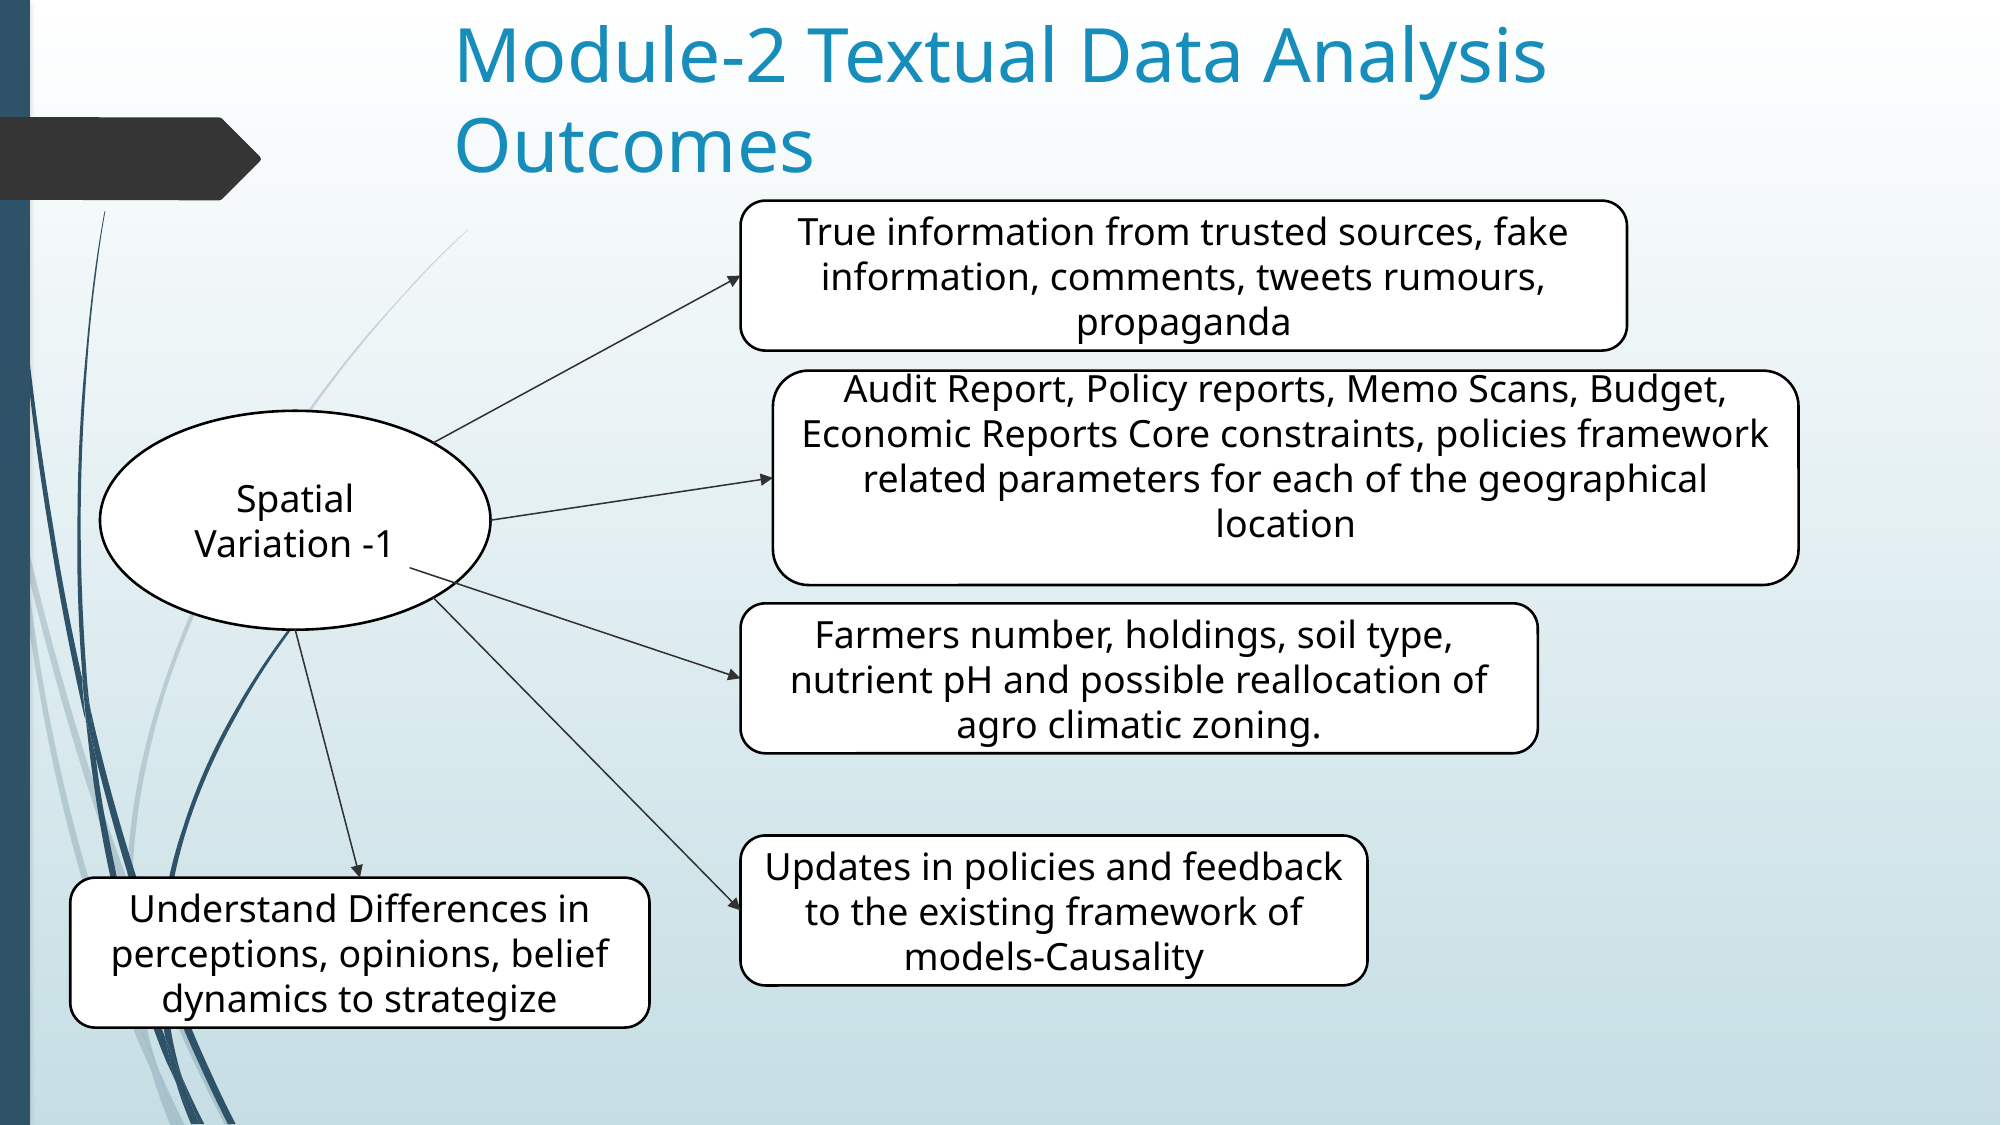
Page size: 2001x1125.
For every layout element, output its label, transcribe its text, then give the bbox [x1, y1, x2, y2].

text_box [294, 629, 361, 878]
text_box Farmers number, holdings, soil type, nutrient pH and possible reallocation of agro climatic zoning. [746, 602, 1540, 755]
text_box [433, 275, 741, 444]
text_box Understand Differences in perceptions, opinions, belief dynamics to strategize [68, 876, 651, 1029]
text_box Updates in policies and feedback to the existing framework of models-Causality [739, 834, 1369, 987]
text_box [433, 597, 741, 911]
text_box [490, 477, 774, 521]
text_box Audit Report, Policy reports, Memo Scans, Budget, Economic Reports Core constraints, policies framework related parameters for each of the geographical location [771, 369, 1800, 587]
text_box True information from trusted sources, fake information, comments, tweets rumours, propaganda [739, 199, 1629, 352]
text_box Spatial Variation -1 [98, 409, 492, 631]
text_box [409, 567, 741, 679]
title Module-2 Textual Data Analysis Outcomes [438, 0, 1901, 211]
